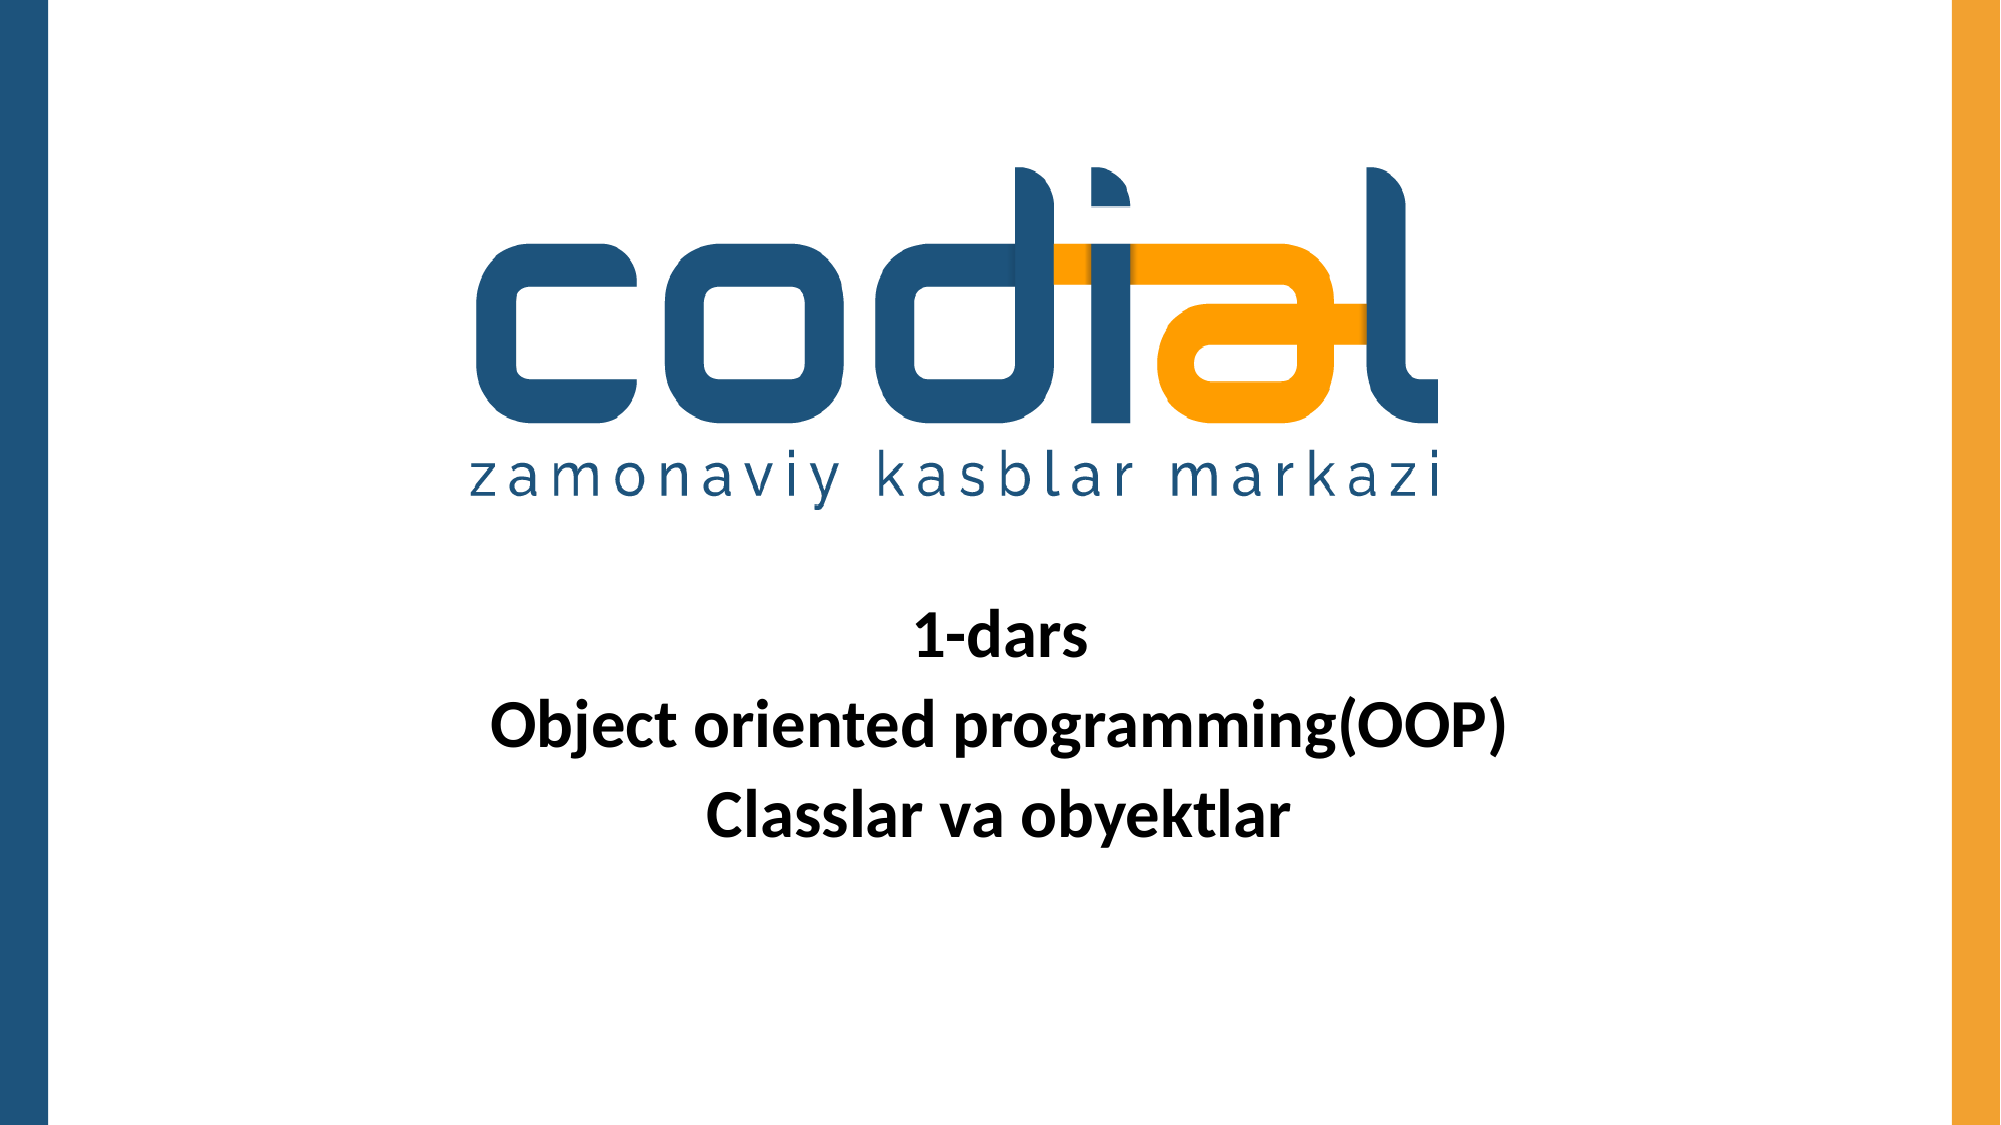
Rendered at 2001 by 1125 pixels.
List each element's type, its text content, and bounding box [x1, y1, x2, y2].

text_box [1951, 0, 2000, 1125]
subtitle 1-dars Object oriented programming(OOP) Classlar va obyektlar [249, 590, 1750, 863]
text_box [0, 0, 49, 1125]
picture [333, 103, 1635, 593]
